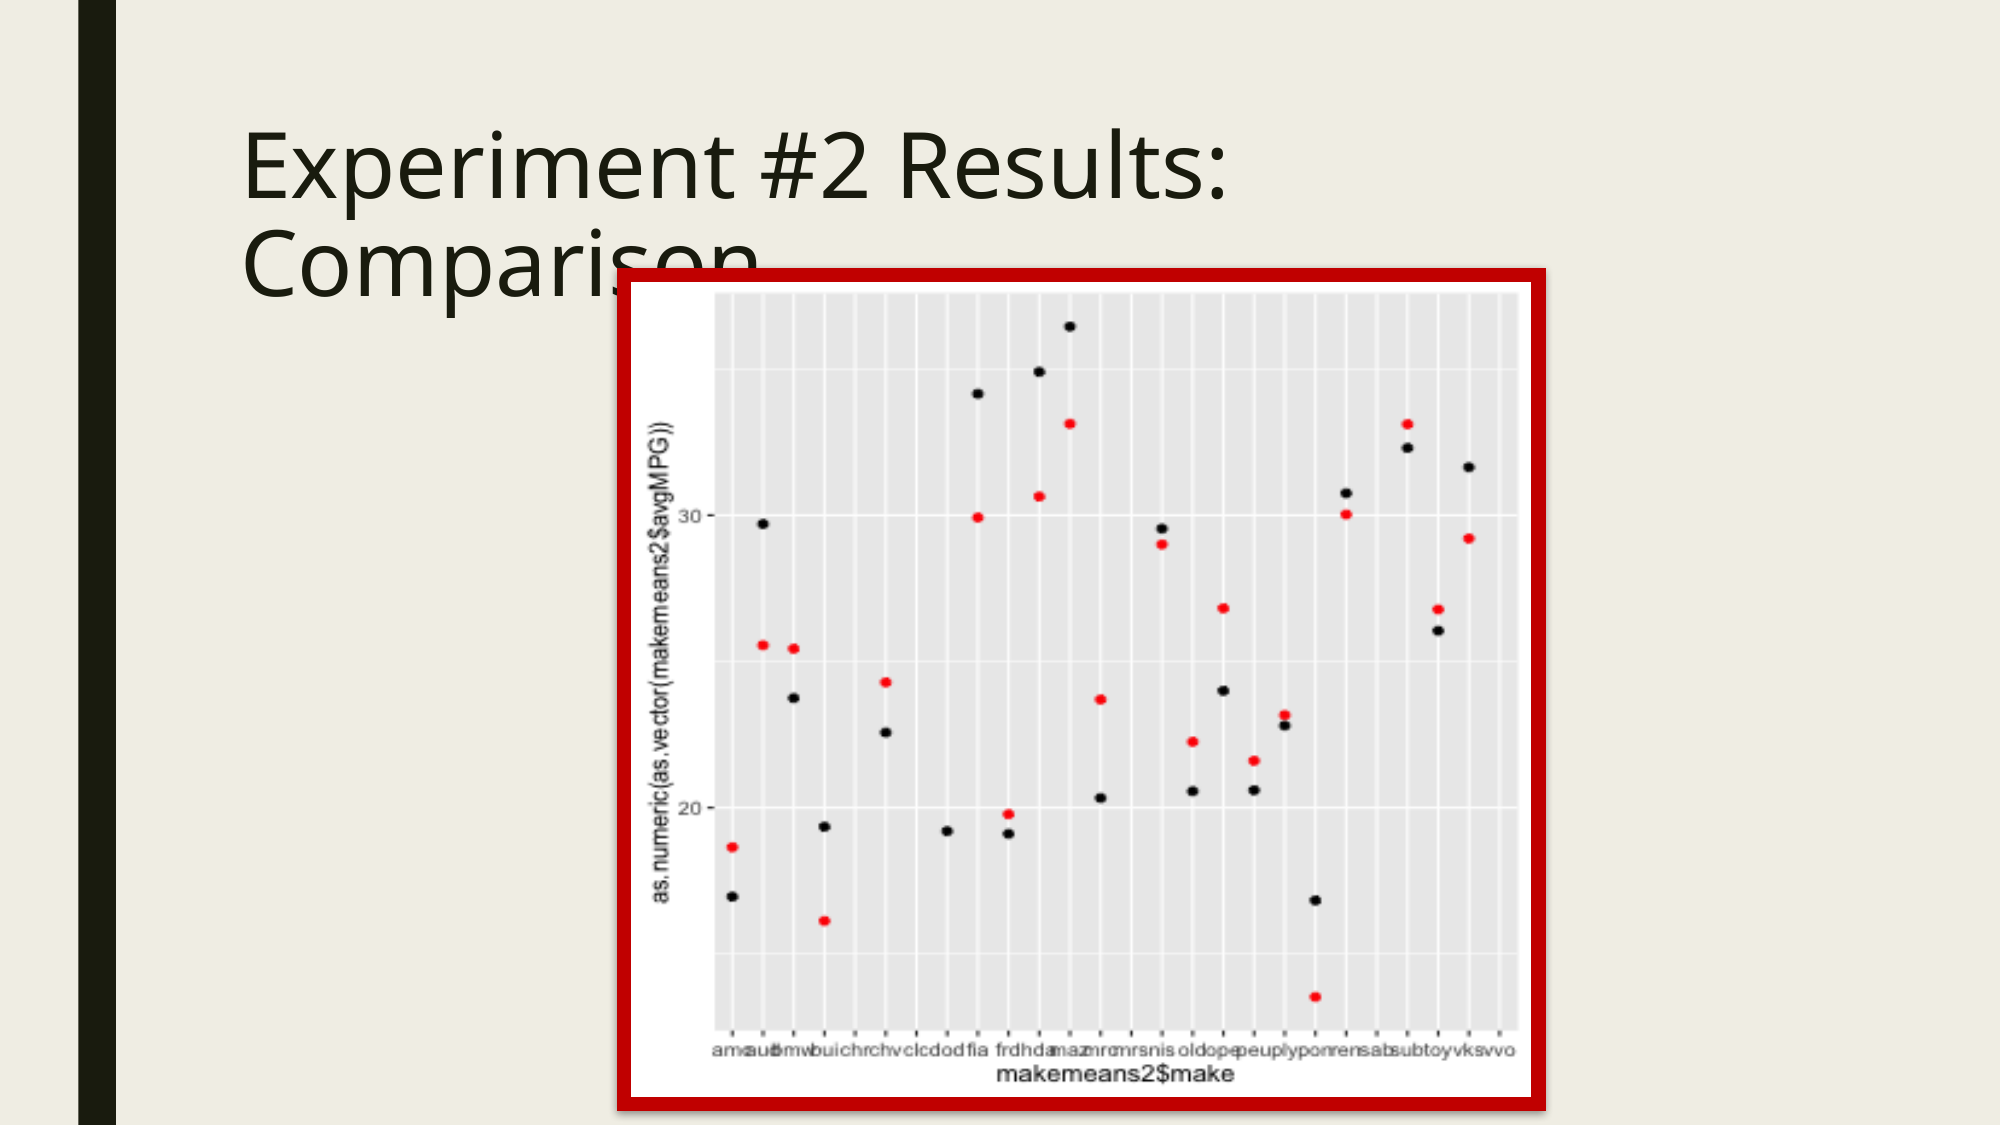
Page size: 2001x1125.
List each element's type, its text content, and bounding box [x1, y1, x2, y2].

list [631, 282, 1532, 1097]
title Experiment #2 Results: Comparison [225, 112, 1800, 357]
